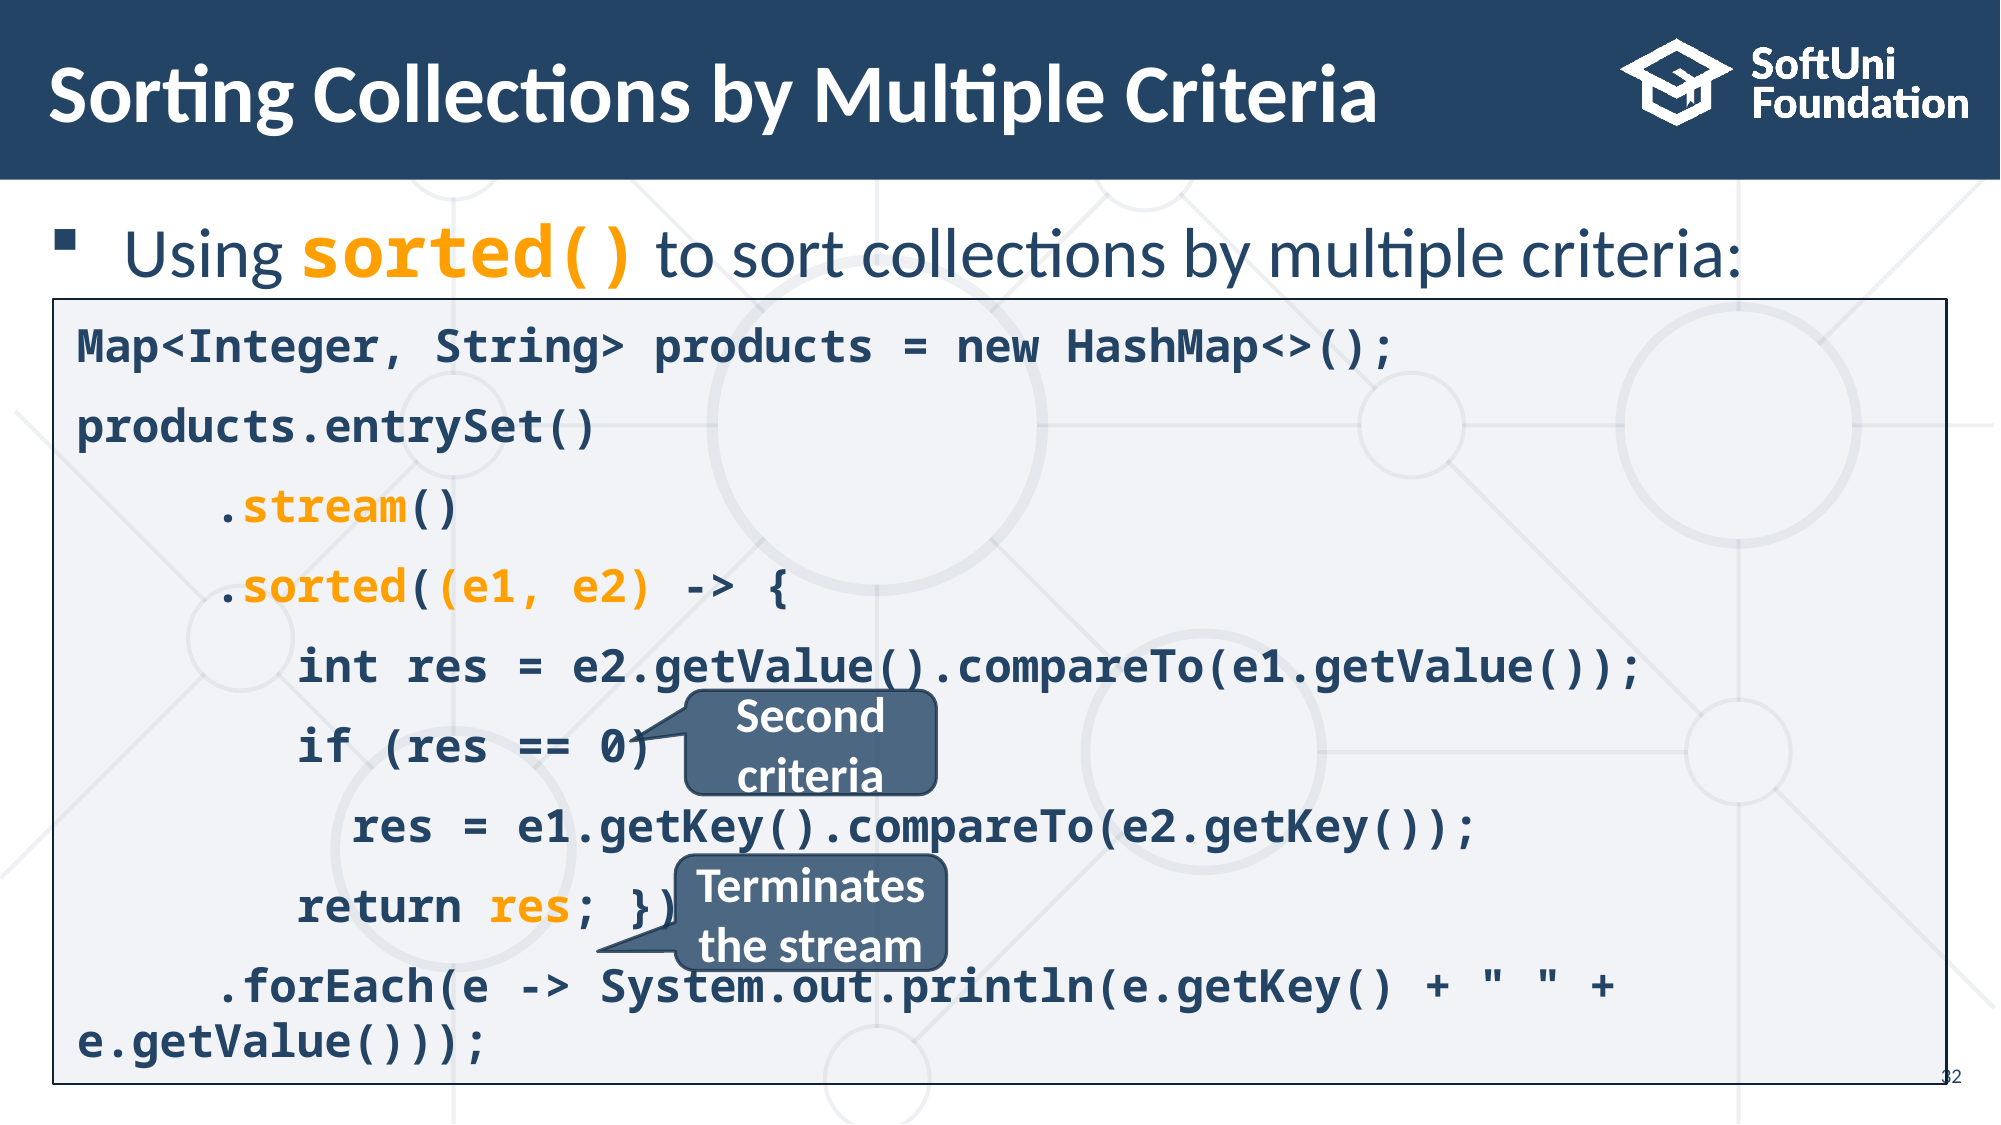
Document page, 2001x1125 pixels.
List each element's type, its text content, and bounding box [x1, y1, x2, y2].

title Sorting Collections by Multiple Criteria [31, 16, 1591, 162]
text_box Terminates the stream [595, 852, 949, 973]
text_box Second criteria [628, 688, 939, 797]
list Using sorted() to sort collections by multiple criteria: [31, 196, 1970, 1050]
text_box Map<Integer, String> products = new HashMap<>(); products.entrySet() .stream() .sorted((e1, e2) -> { int res = e2.getValue().compareTo(e1.getValue()); if (res == 0) res = e1.getKey().compareTo(e2.getKey()); return res; }) .forEach(e -> System.out.println(e.getKey() + " " + e.getValue())); [53, 298, 1947, 1085]
slide_number 32 [1897, 1049, 1968, 1101]
picture [1619, 38, 1968, 126]
